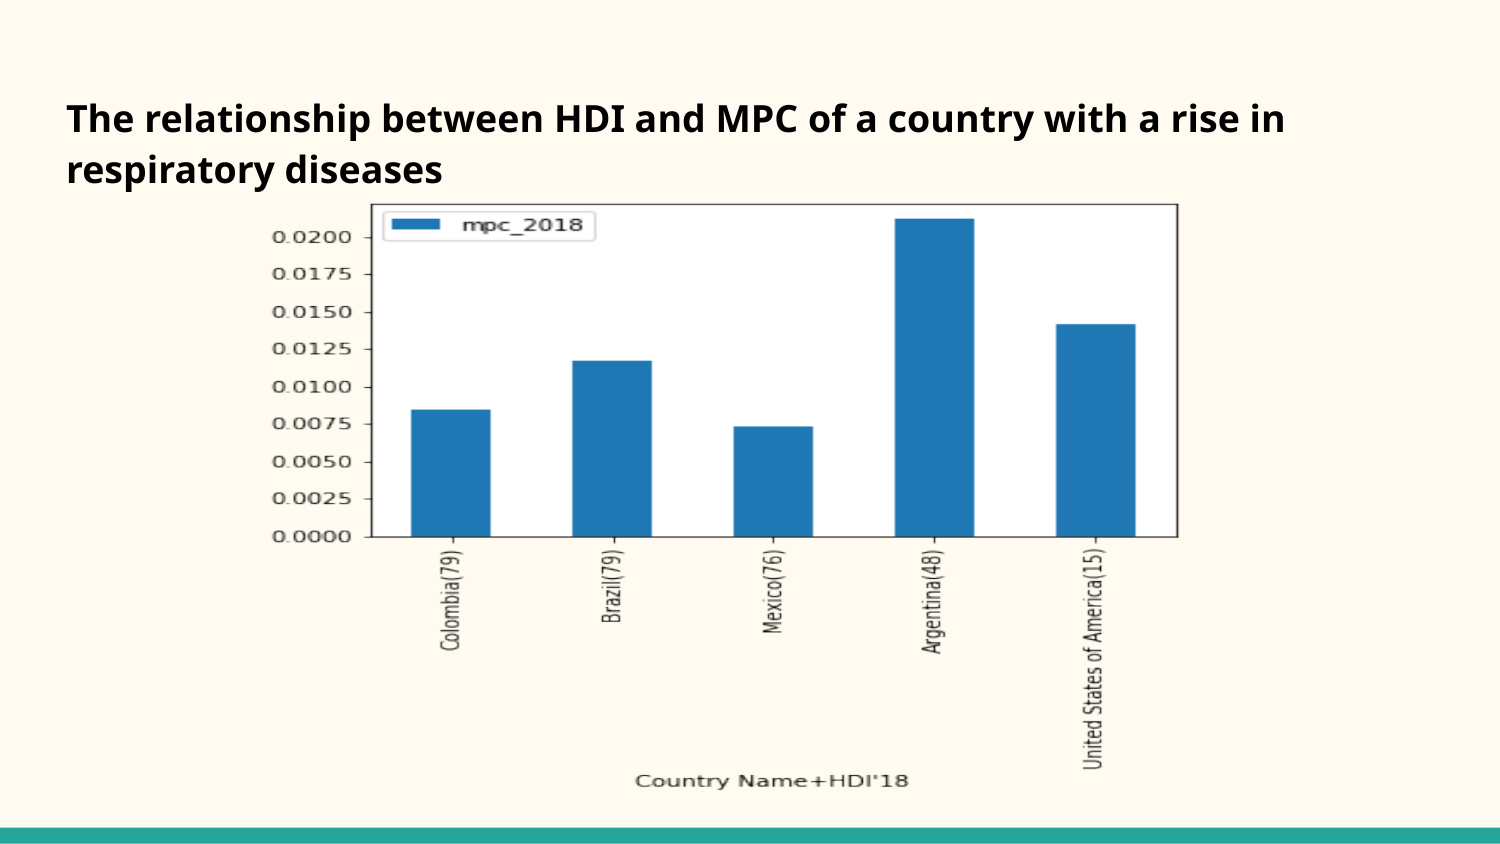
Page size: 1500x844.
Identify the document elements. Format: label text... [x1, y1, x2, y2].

title The relationship between HDI and MPC of a country with a rise in respiratory diseases [51, 72, 1449, 174]
picture [253, 193, 1194, 802]
